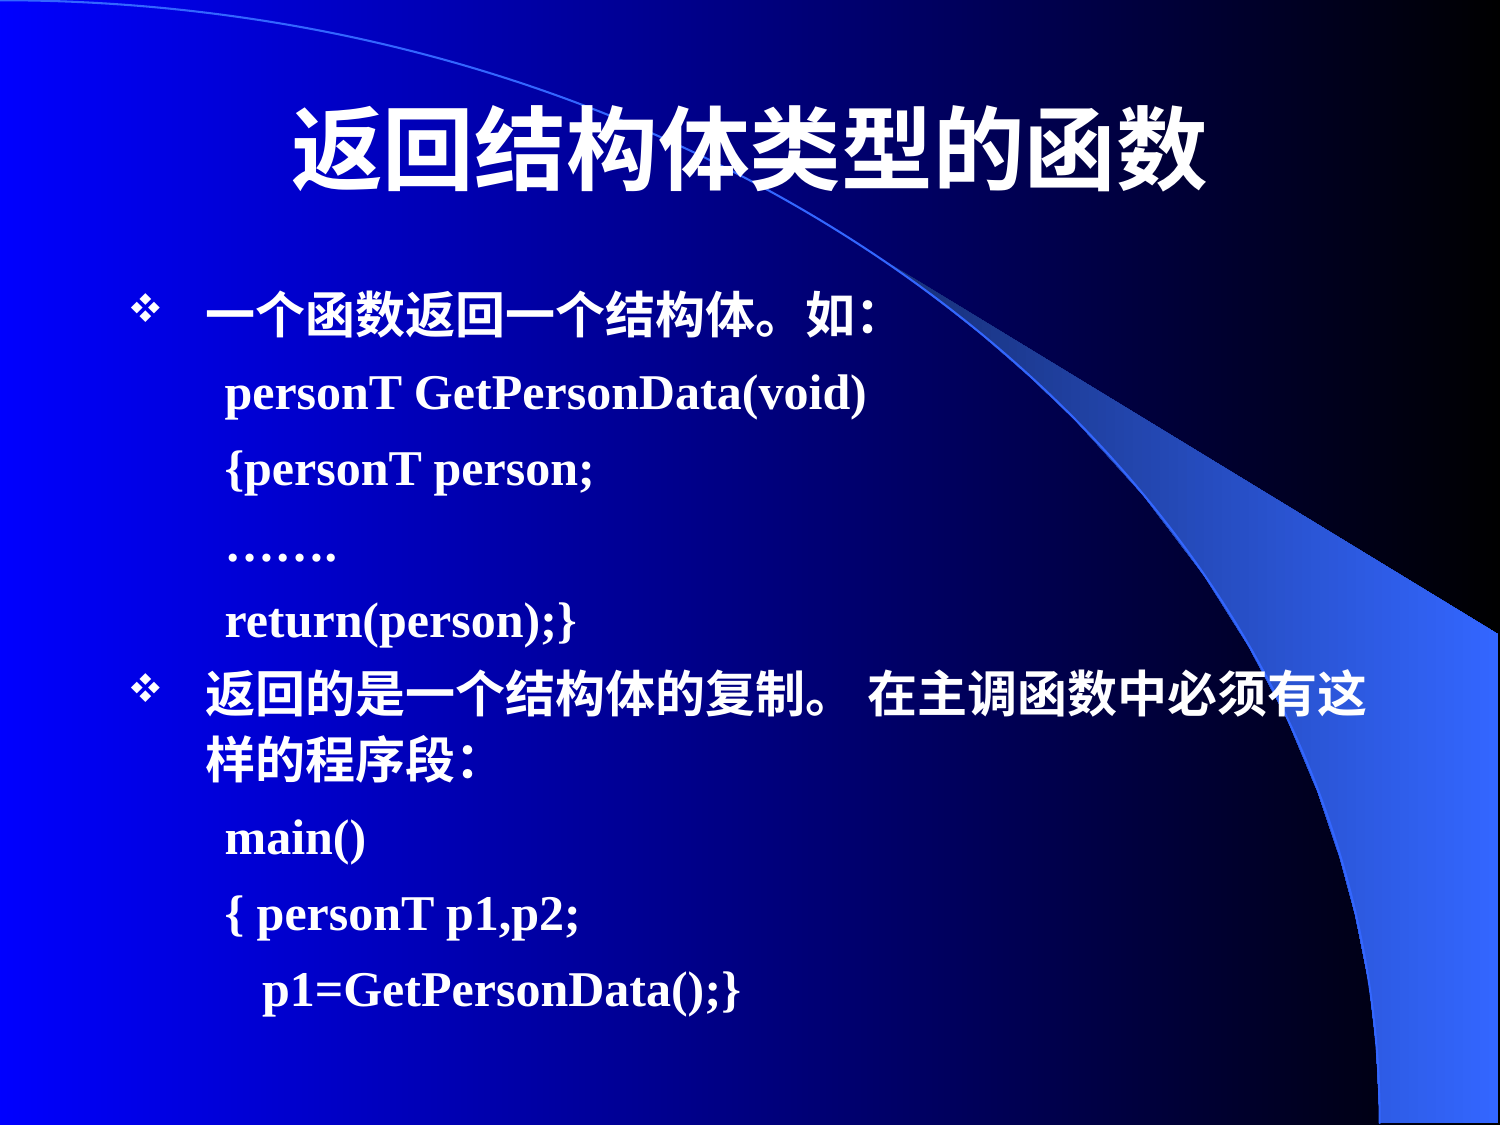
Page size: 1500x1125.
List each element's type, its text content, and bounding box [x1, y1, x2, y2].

list 一个函数返回一个结构体。如： personT GetPersonData(void) {personT person; ……. return(person);} 返回的是一个结构体的复制。 在主调函数中必须有这样的程序段： main() { personT p1,p2; p1=GetPersonData();} [112, 269, 1388, 945]
title 返回结构体类型的函数 [112, 53, 1388, 242]
